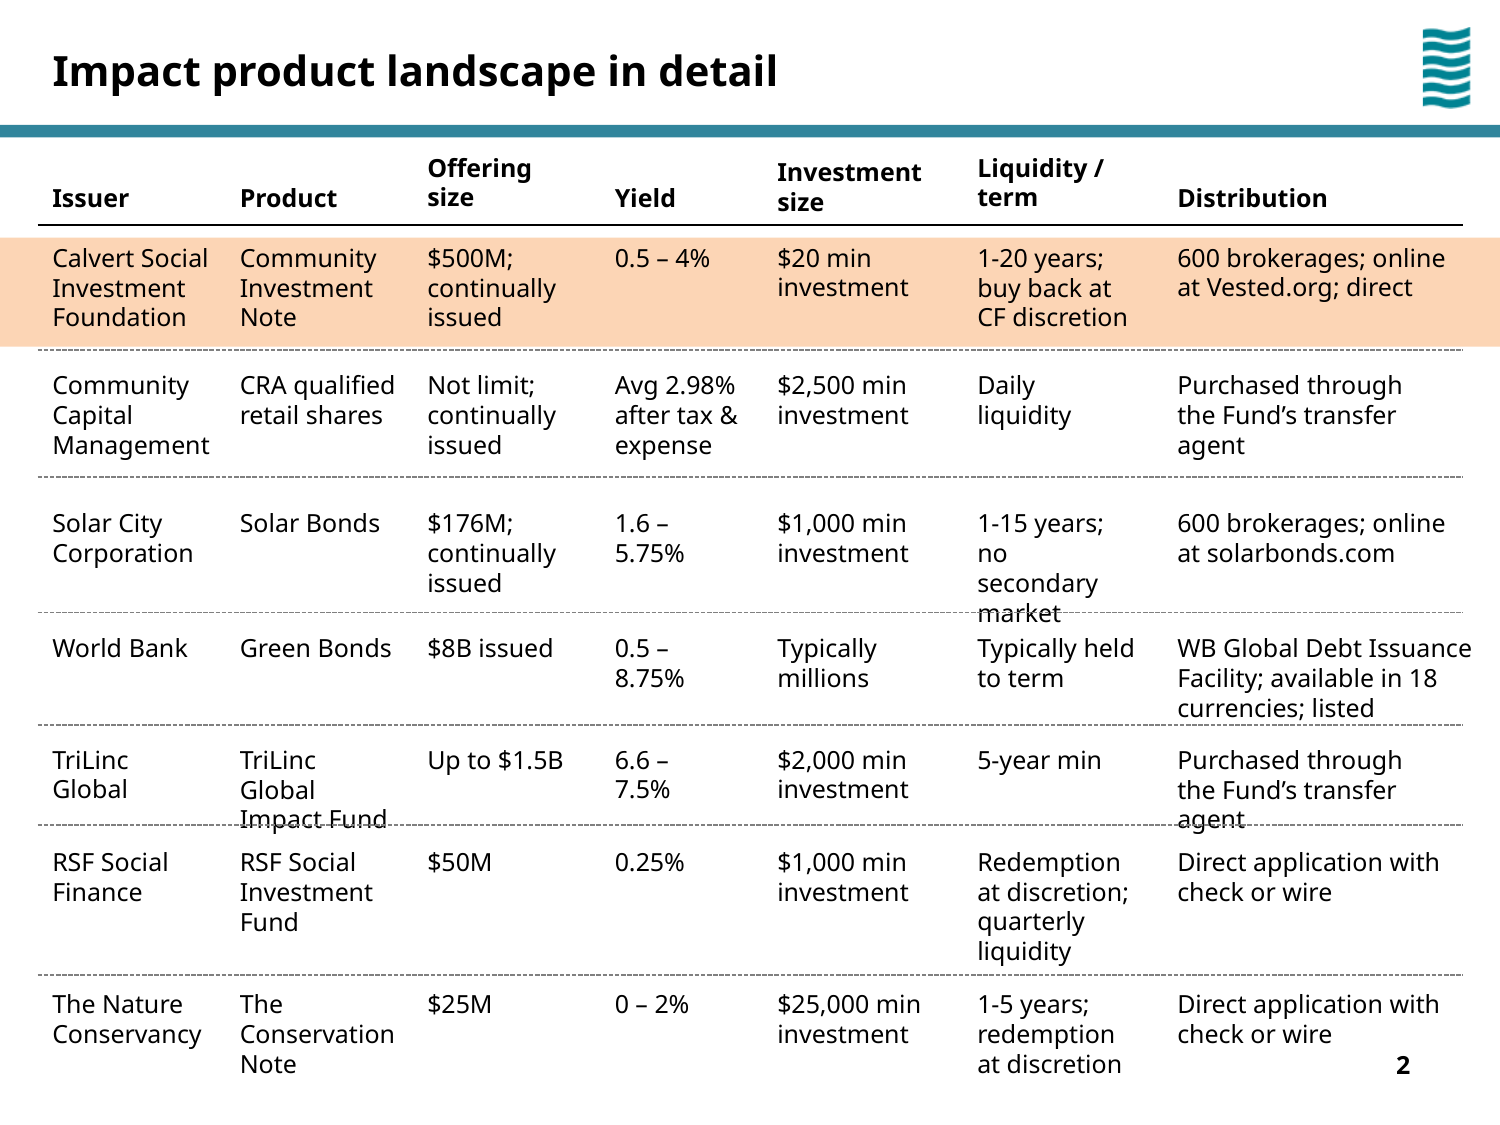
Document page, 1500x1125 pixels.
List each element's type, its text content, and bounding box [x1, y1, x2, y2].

text_box $2,500 min investment [762, 362, 950, 438]
slide_number 2 [1074, 1042, 1425, 1103]
text_box TriLinc Global Impact Fund [225, 834, 413, 838]
text_box 0 – 2% [599, 984, 738, 1027]
text_box 5-year min [962, 736, 1150, 782]
text_box Avg 2.98% after tax & expense [600, 362, 788, 468]
text_box $25M [412, 984, 599, 1027]
text_box Redemption at discretion; quarterly liquidity [962, 838, 1150, 974]
text_box WB Global Debt Issuance Facility; available in 18 currencies; listed [1162, 624, 1500, 730]
text_box The Nature Conservancy [37, 982, 225, 1057]
text_box CRA qualified retail shares [225, 362, 412, 438]
text_box Green Bonds [225, 624, 412, 670]
text_box Liquidity / term [962, 144, 1150, 220]
text_box Direct application with check or wire [1162, 838, 1463, 914]
text_box Typically held to term [962, 624, 1150, 700]
text_box Solar Bonds [225, 500, 412, 545]
text_box Daily liquidity [962, 362, 1150, 438]
text_box Offering size [412, 144, 600, 220]
text_box $50M [412, 838, 599, 884]
text_box TriLinc Global [37, 736, 225, 812]
text_box $8B issued [412, 624, 599, 670]
text_box $1,000 min investment [762, 499, 950, 575]
text_box Purchased through the Fund’s transfer agent [1162, 736, 1463, 824]
picture [1422, 27, 1477, 109]
text_box Product [225, 174, 412, 220]
text_box The Conservation Note [225, 984, 413, 1087]
text_box Solar City Corporation [37, 499, 225, 575]
text_box Investment size [762, 149, 950, 224]
text_box Community Investment Note [225, 234, 412, 340]
text_box Up to $1.5B [412, 736, 599, 782]
text_box $500M; continually issued [412, 234, 600, 340]
text_box Typically millions [762, 624, 950, 700]
text_box $176M; continually issued [412, 500, 600, 605]
text_box RSF Social Finance [37, 838, 225, 914]
text_box [0, 235, 1500, 349]
text_box $1,000 min investment [762, 838, 950, 914]
text_box Yield [600, 174, 762, 220]
text_box 0.25% [599, 838, 738, 884]
text_box World Bank [37, 624, 225, 670]
text_box RSF Social Investment Fund [225, 838, 413, 944]
text_box $2,000 min investment [762, 736, 950, 812]
text_box 1-20 years; buy back at CF discretion [962, 234, 1150, 340]
text_box 1-5 years; redemption at discretion [962, 984, 1150, 1087]
text_box $20 min investment [762, 234, 950, 310]
text_box 6.6 – 7.5% [599, 736, 738, 812]
text_box Community Capital Management [37, 362, 225, 468]
text_box 1-15 years; no secondary market [962, 499, 1150, 611]
text_box 0.5 – 4% [600, 234, 762, 280]
text_box 600 brokerages; online at Vested.org; direct [1162, 234, 1463, 310]
text_box Direct application with check or wire [1162, 981, 1463, 1057]
text_box Purchased through the Fund’s transfer agent [1162, 362, 1463, 468]
text_box $25,000 min investment [762, 984, 950, 1057]
text_box Calvert Social Investment Foundation [37, 234, 225, 340]
text_box 0.5 – 8.75% [599, 624, 738, 700]
text_box Issuer [37, 174, 225, 220]
text_box Purchased through the Fund’s transfer agent [1162, 826, 1463, 838]
text_box 600 brokerages; online at solarbonds.com [1162, 499, 1463, 575]
title Impact product landscape in detail [37, 37, 1463, 125]
text_box Distribution [1162, 174, 1350, 220]
text_box Not limit; continually issued [412, 362, 600, 468]
text_box 1.6 – 5.75% [599, 499, 738, 575]
text_box TriLinc Global Impact Fund [225, 736, 413, 824]
